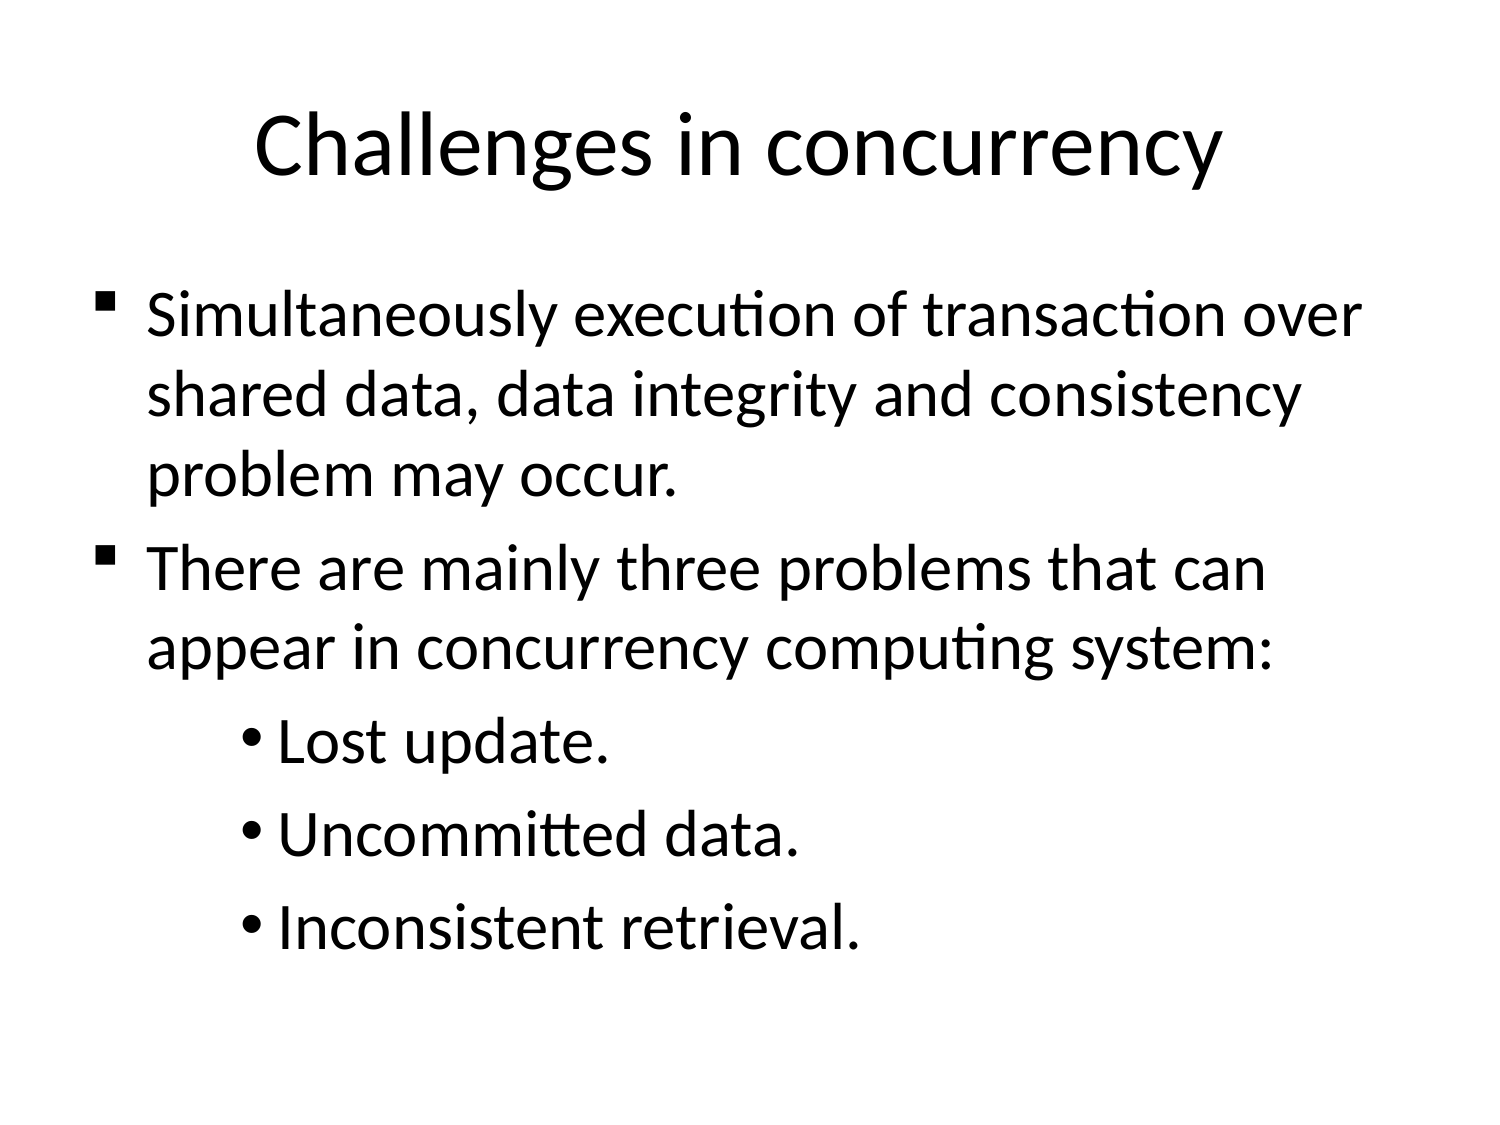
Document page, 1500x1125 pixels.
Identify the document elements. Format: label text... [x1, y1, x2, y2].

title Challenges in concurrency [75, 45, 1425, 233]
list Simultaneously execution of transaction over shared data, data integrity and consistency problem may occur. There are mainly three problems that can appear in concurrency computing system: Lost update. Uncommitted data. Inconsistent retrieval. [75, 262, 1425, 1005]
